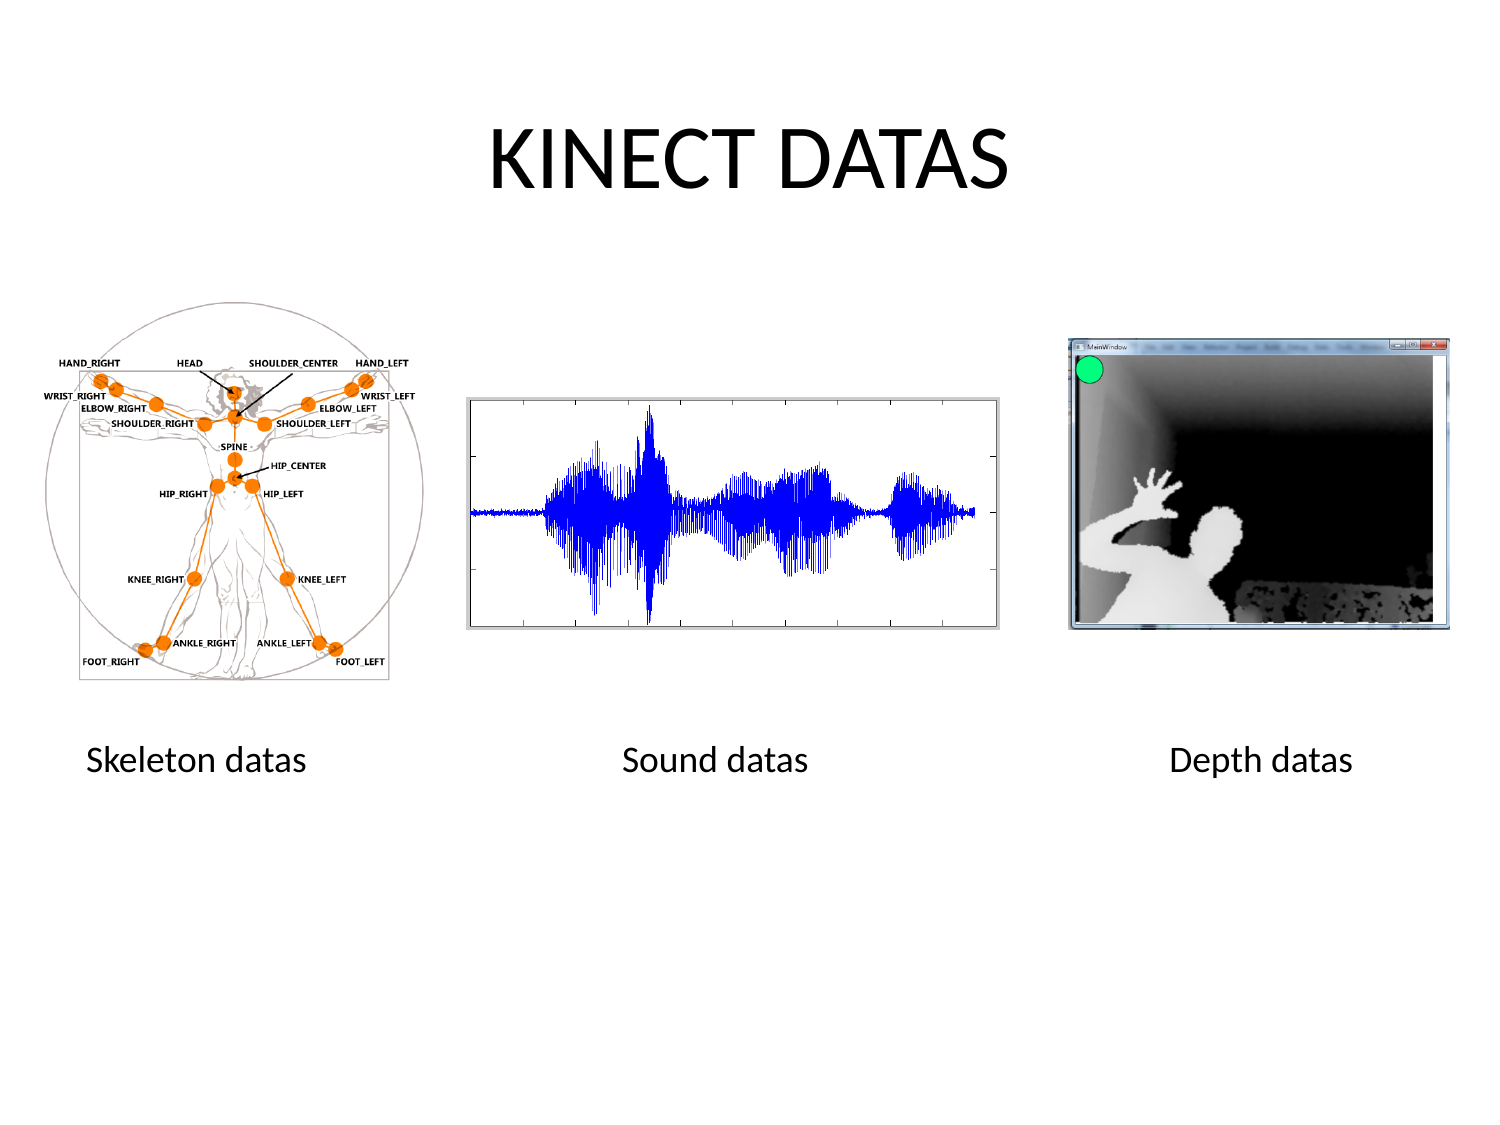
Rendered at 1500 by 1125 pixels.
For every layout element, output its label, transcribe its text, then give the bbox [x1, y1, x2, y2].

picture [1068, 338, 1450, 631]
picture [466, 396, 1000, 631]
text_box Sound datas [607, 727, 824, 788]
text_box Depth datas [1154, 727, 1369, 788]
text_box Skeleton datas [71, 727, 322, 788]
text_box KINECT DATAS [74, 90, 1425, 231]
picture [41, 302, 424, 681]
